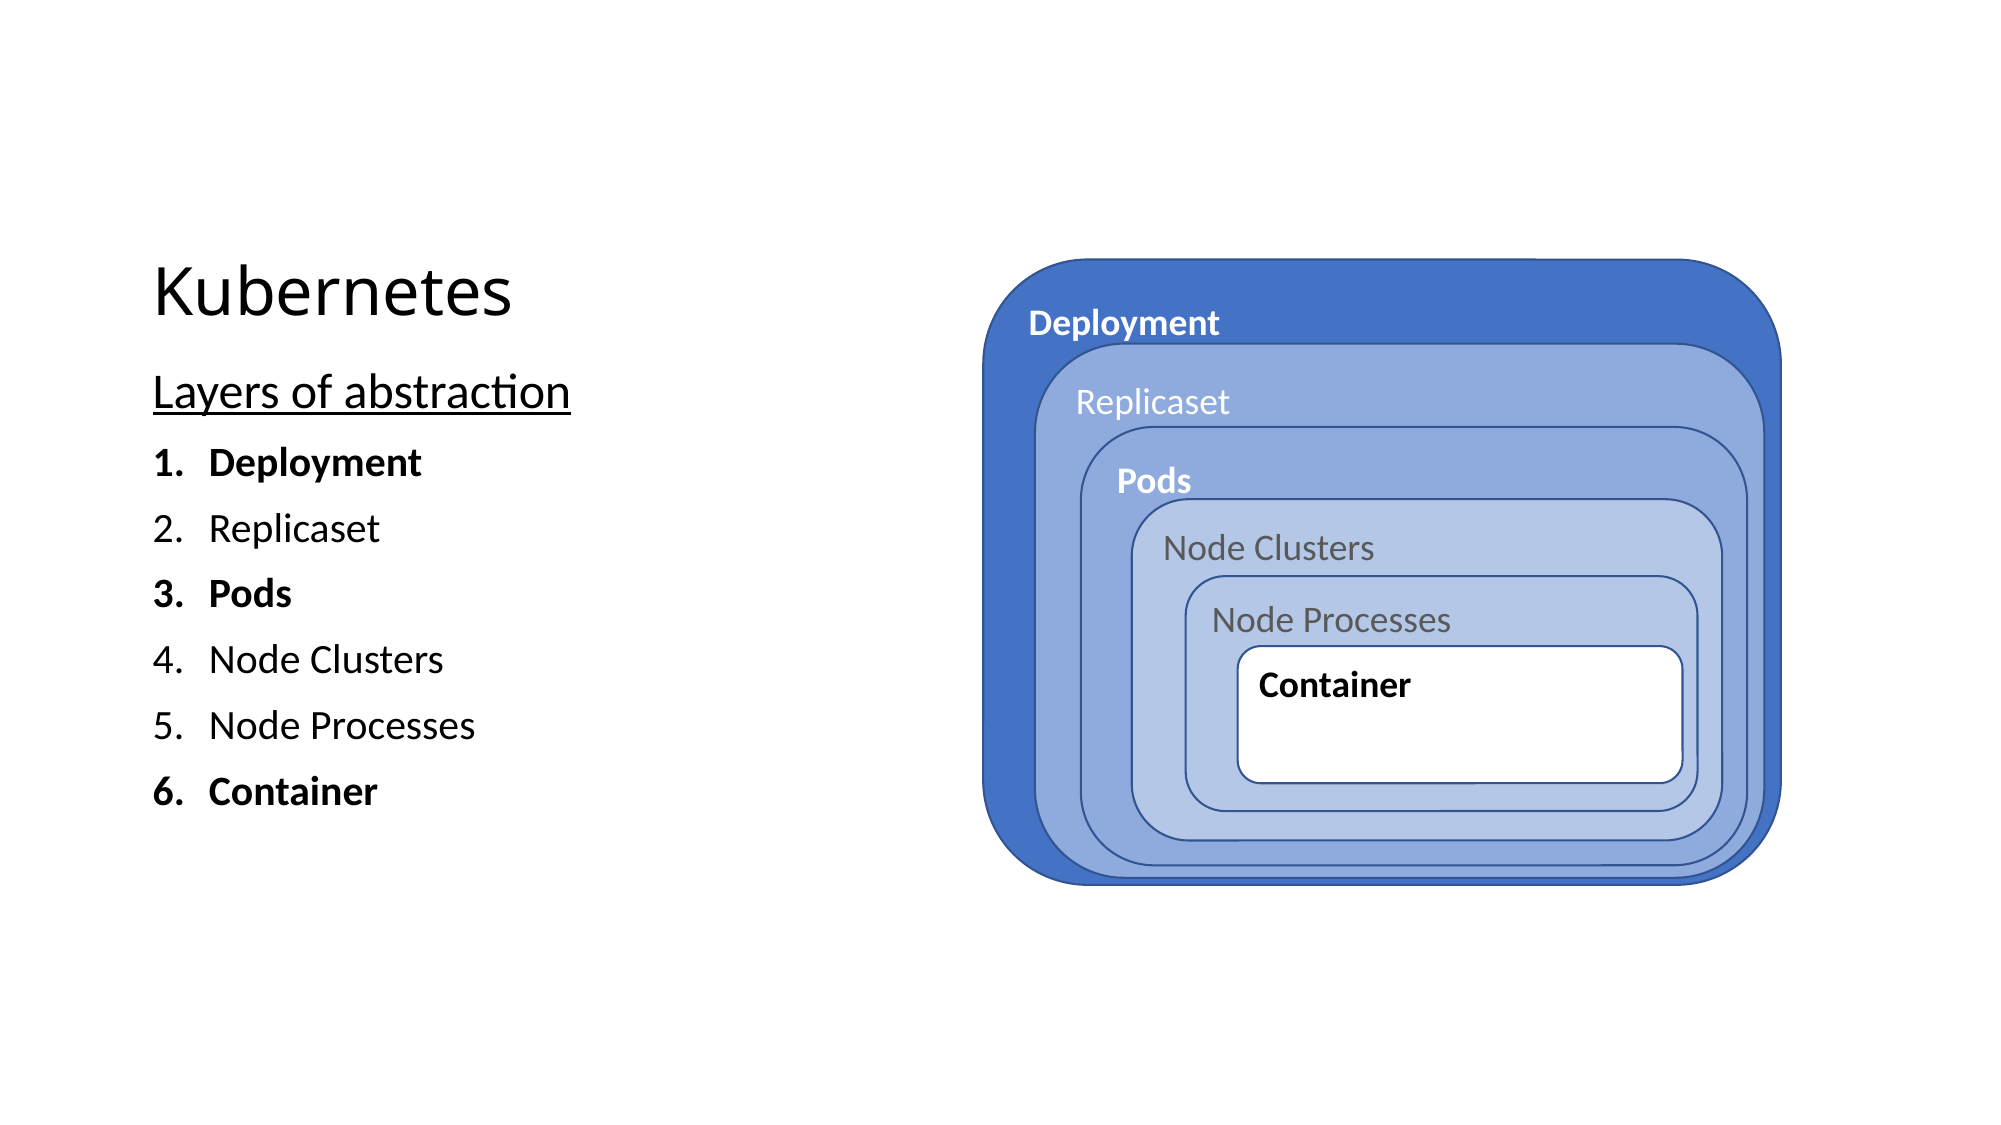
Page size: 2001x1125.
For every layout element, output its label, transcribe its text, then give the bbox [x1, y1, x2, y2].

list Layers of abstraction Deployment Replicaset Pods Node Clusters Node Processes Container [137, 357, 783, 885]
text_box Node Clusters [1130, 498, 1724, 842]
text_box Pods [1079, 425, 1749, 867]
text_box Node Processes [1184, 575, 1699, 813]
list [850, 161, 1863, 962]
title Kubernetes [137, 75, 783, 338]
text_box Replicaset [1033, 342, 1766, 879]
text_box Deployment [982, 258, 1782, 886]
text_box Container [1236, 645, 1684, 785]
